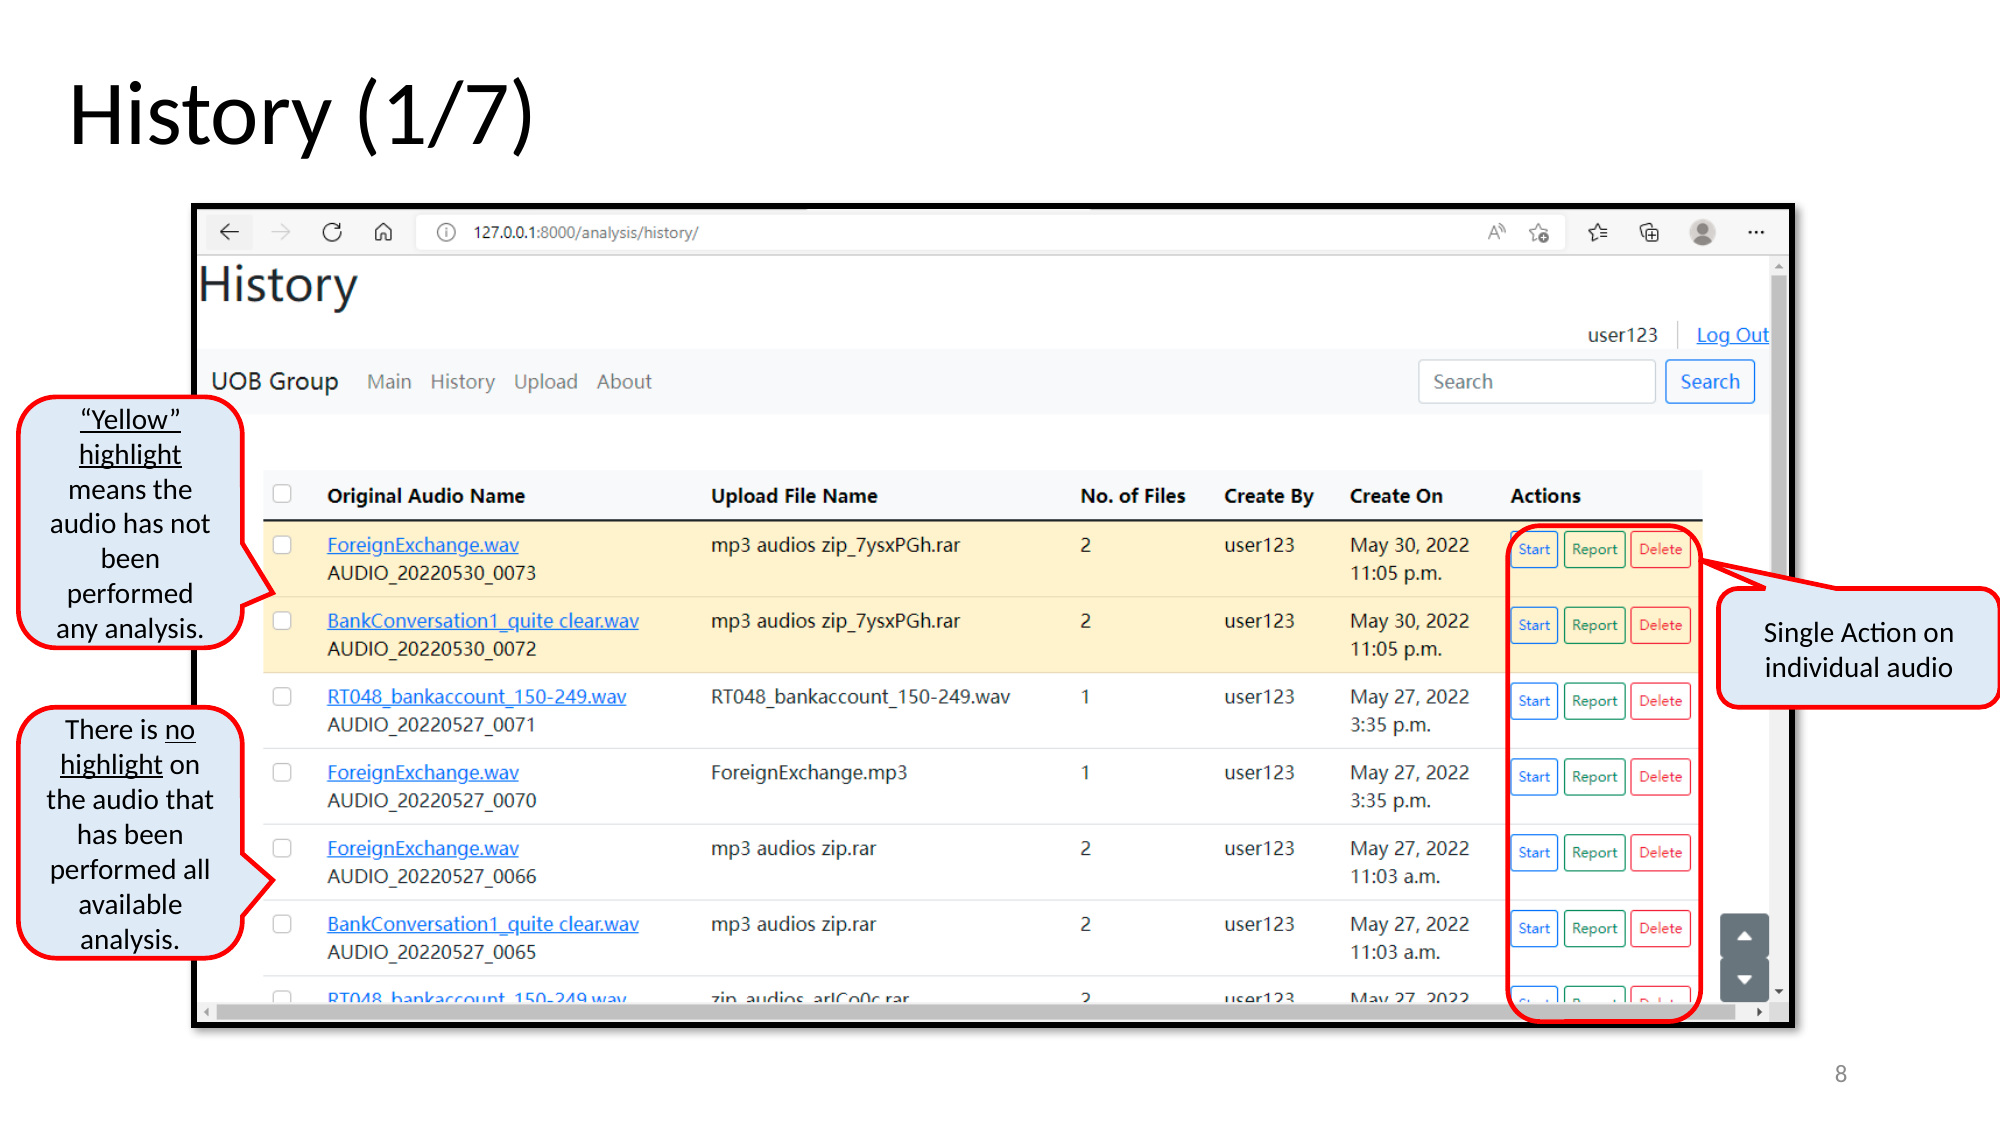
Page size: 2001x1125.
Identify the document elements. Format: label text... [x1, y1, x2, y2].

text_box There is no highlight on the audio that has been performed all available analysis. [17, 706, 197, 960]
slide_number 8 [1412, 1042, 1863, 1103]
list History (1/7) [53, 55, 1952, 175]
picture [197, 209, 1789, 1022]
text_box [1507, 525, 2000, 1022]
text_box “Yellow” highlight means the audio has not been performed any analysis. [17, 395, 197, 649]
